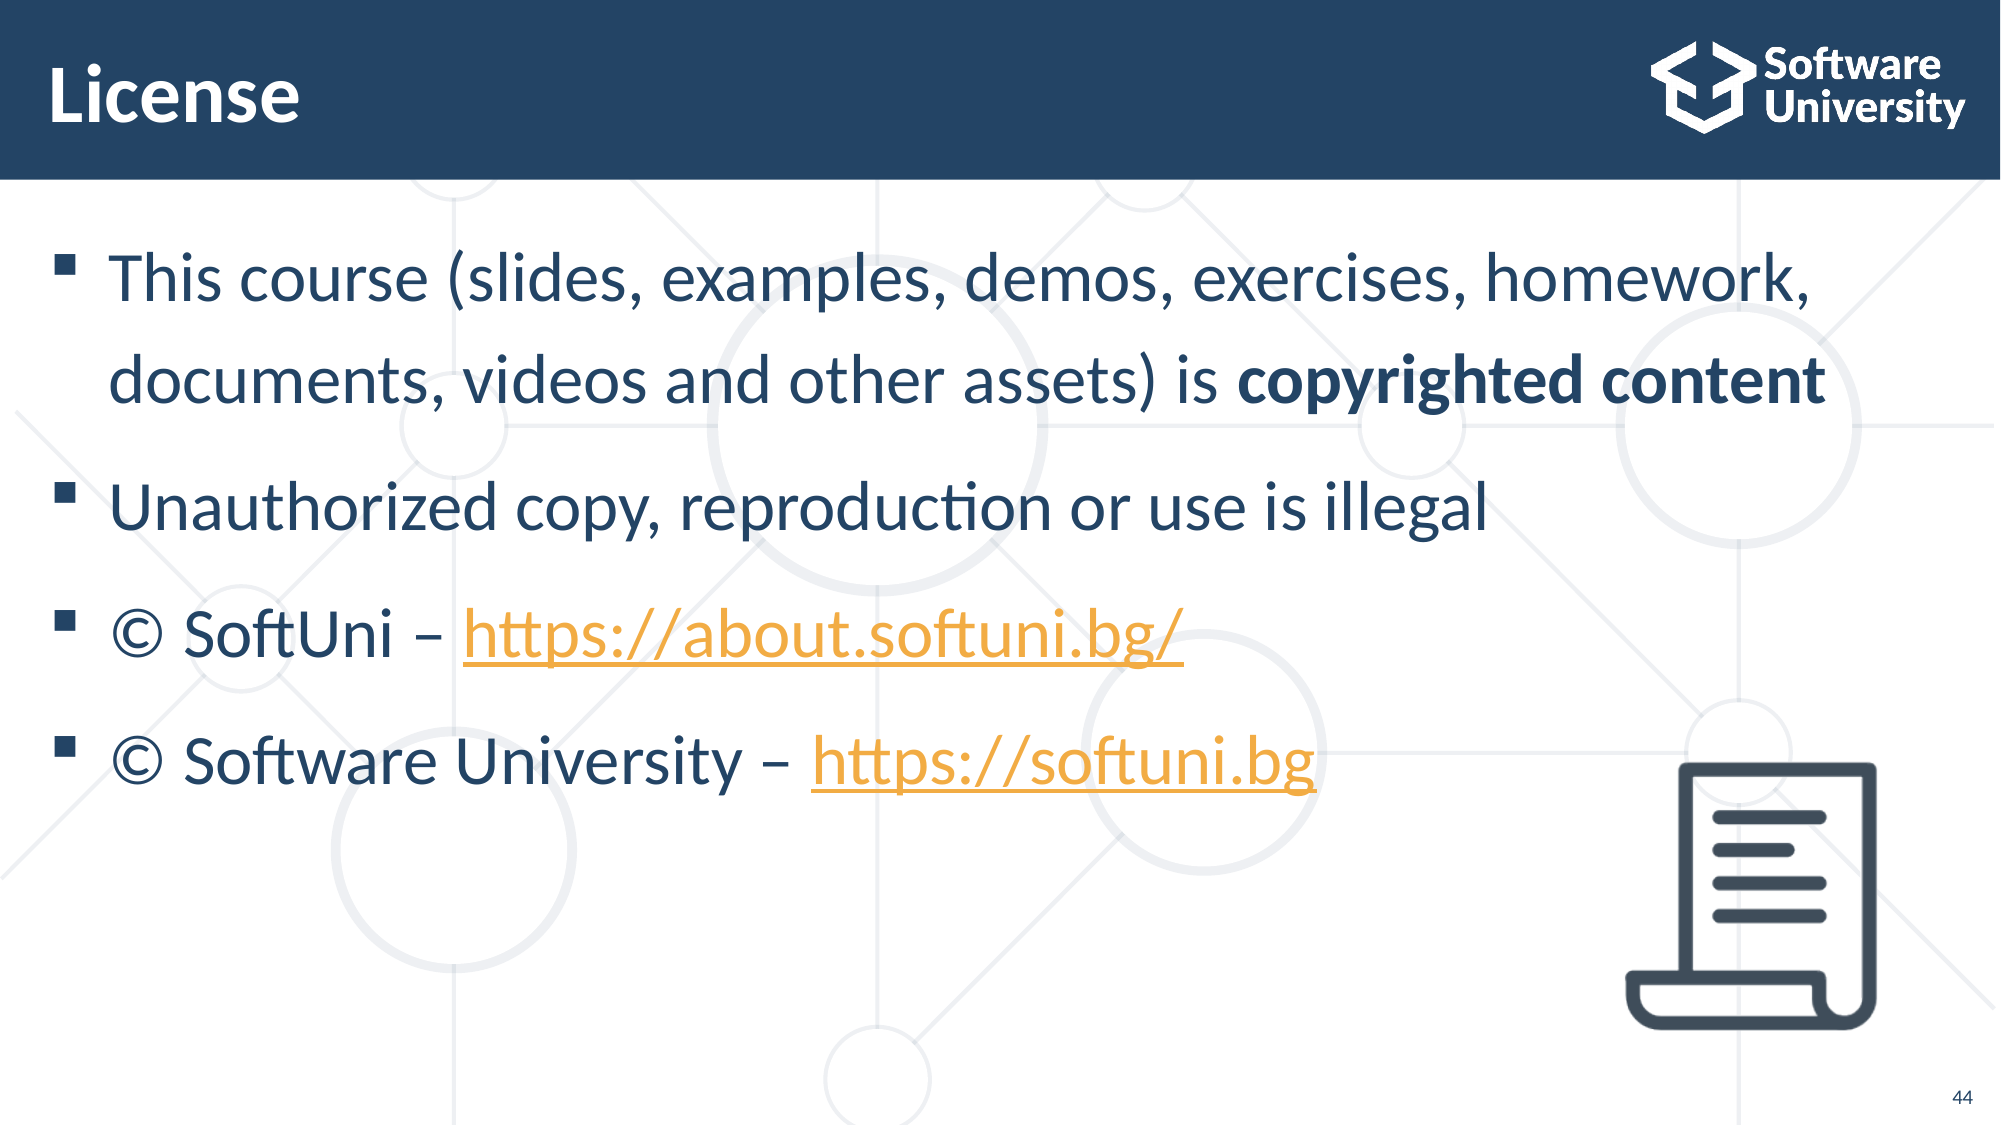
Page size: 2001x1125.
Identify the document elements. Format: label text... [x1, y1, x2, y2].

title License [31, 16, 1625, 162]
slide_number 44 [1927, 1067, 1989, 1117]
list This course (slides, examples, demos, exercises, homework, documents, videos and other assets) is copyrighted content Unauthorized copy, reproduction or use is illegal © SoftUni – https://about.softuni.bg/ © Software University – https://softuni.bg [31, 208, 1970, 1104]
picture [1651, 41, 1966, 134]
picture [1598, 728, 1916, 1065]
